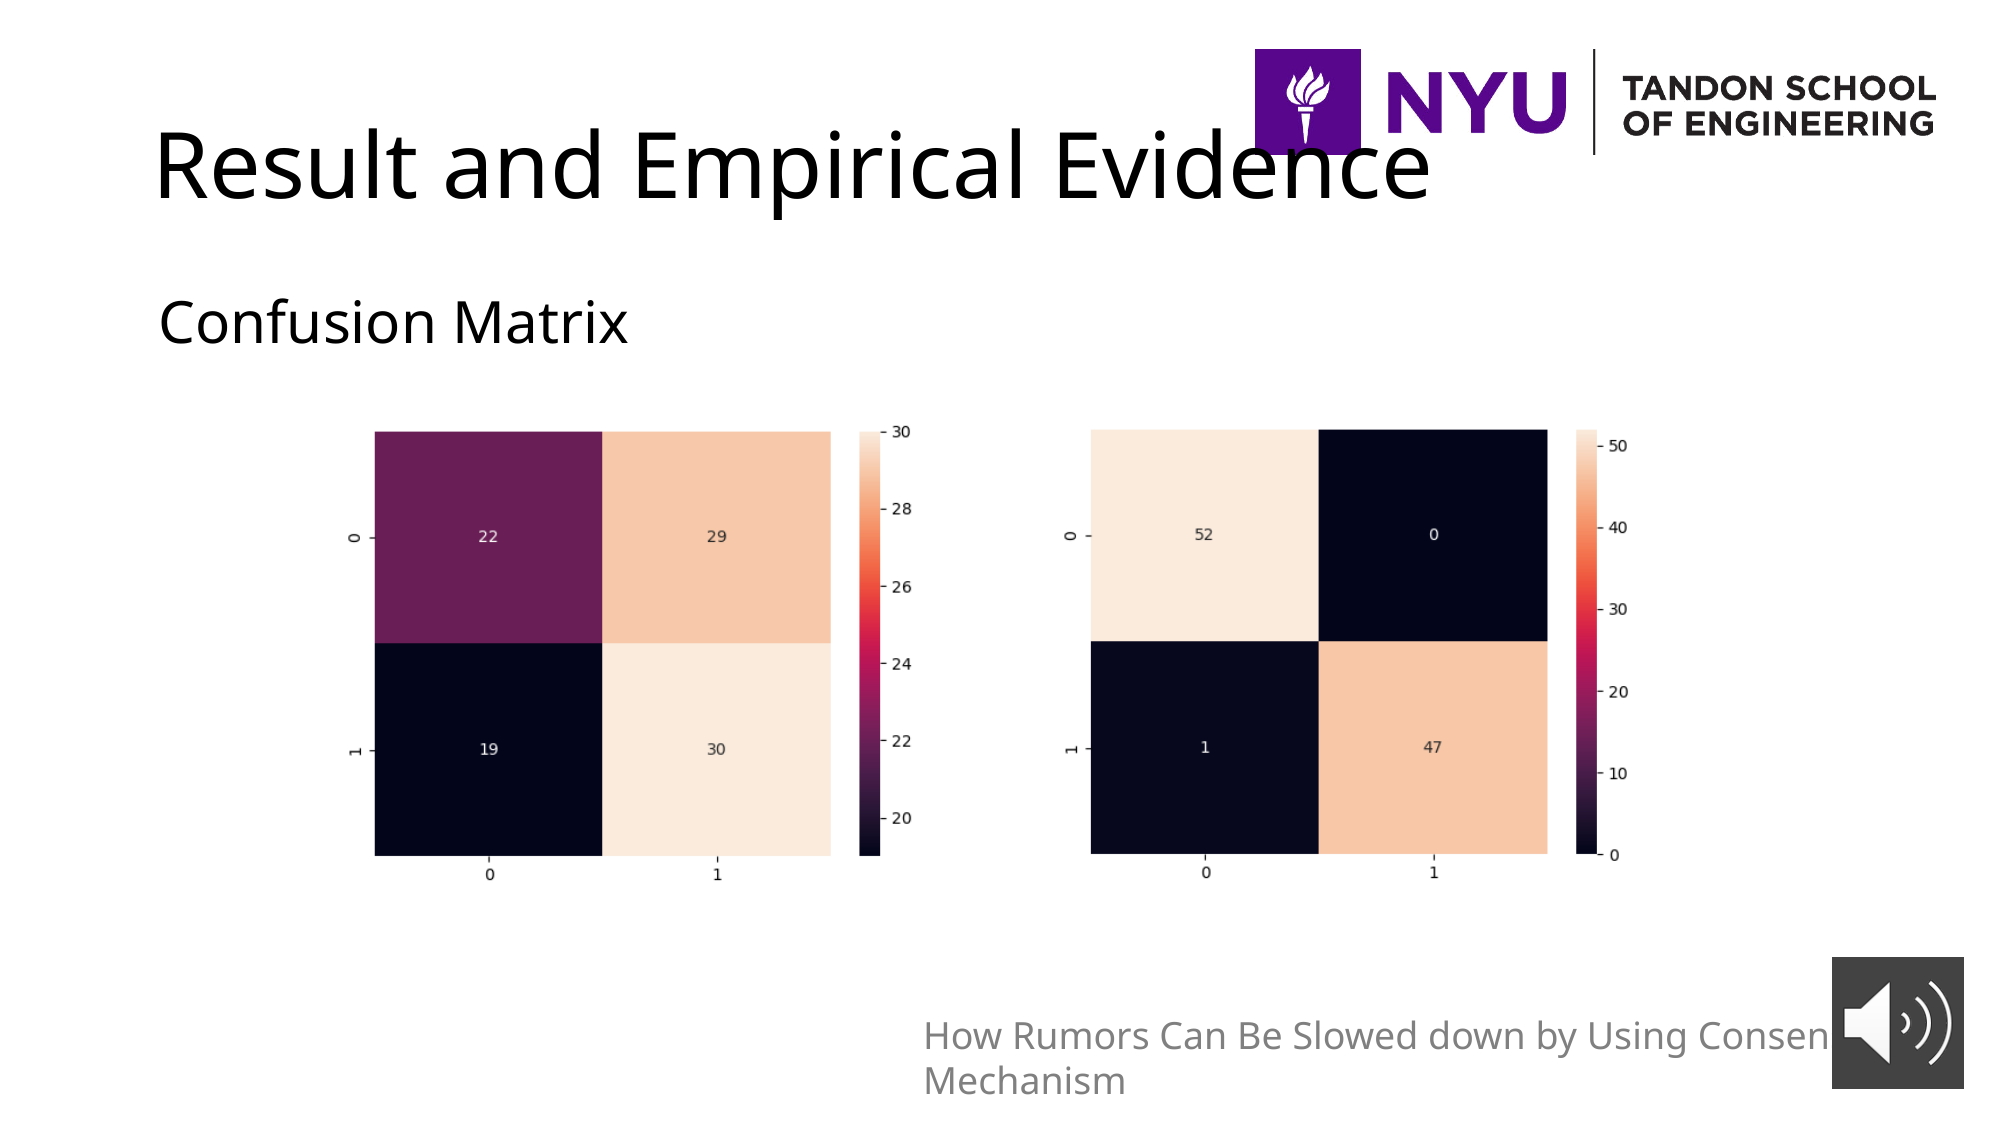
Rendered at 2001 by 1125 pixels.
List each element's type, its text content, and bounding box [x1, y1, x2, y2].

text_box How Rumors Can Be Slowed down by Using Consensus Mechanism [908, 1004, 1936, 1110]
picture [1255, 0, 1936, 280]
text_box Confusion Matrix [144, 277, 644, 363]
picture [1831, 956, 1965, 1090]
picture [283, 363, 1735, 917]
title Result and Empirical Evidence [137, 59, 1255, 278]
